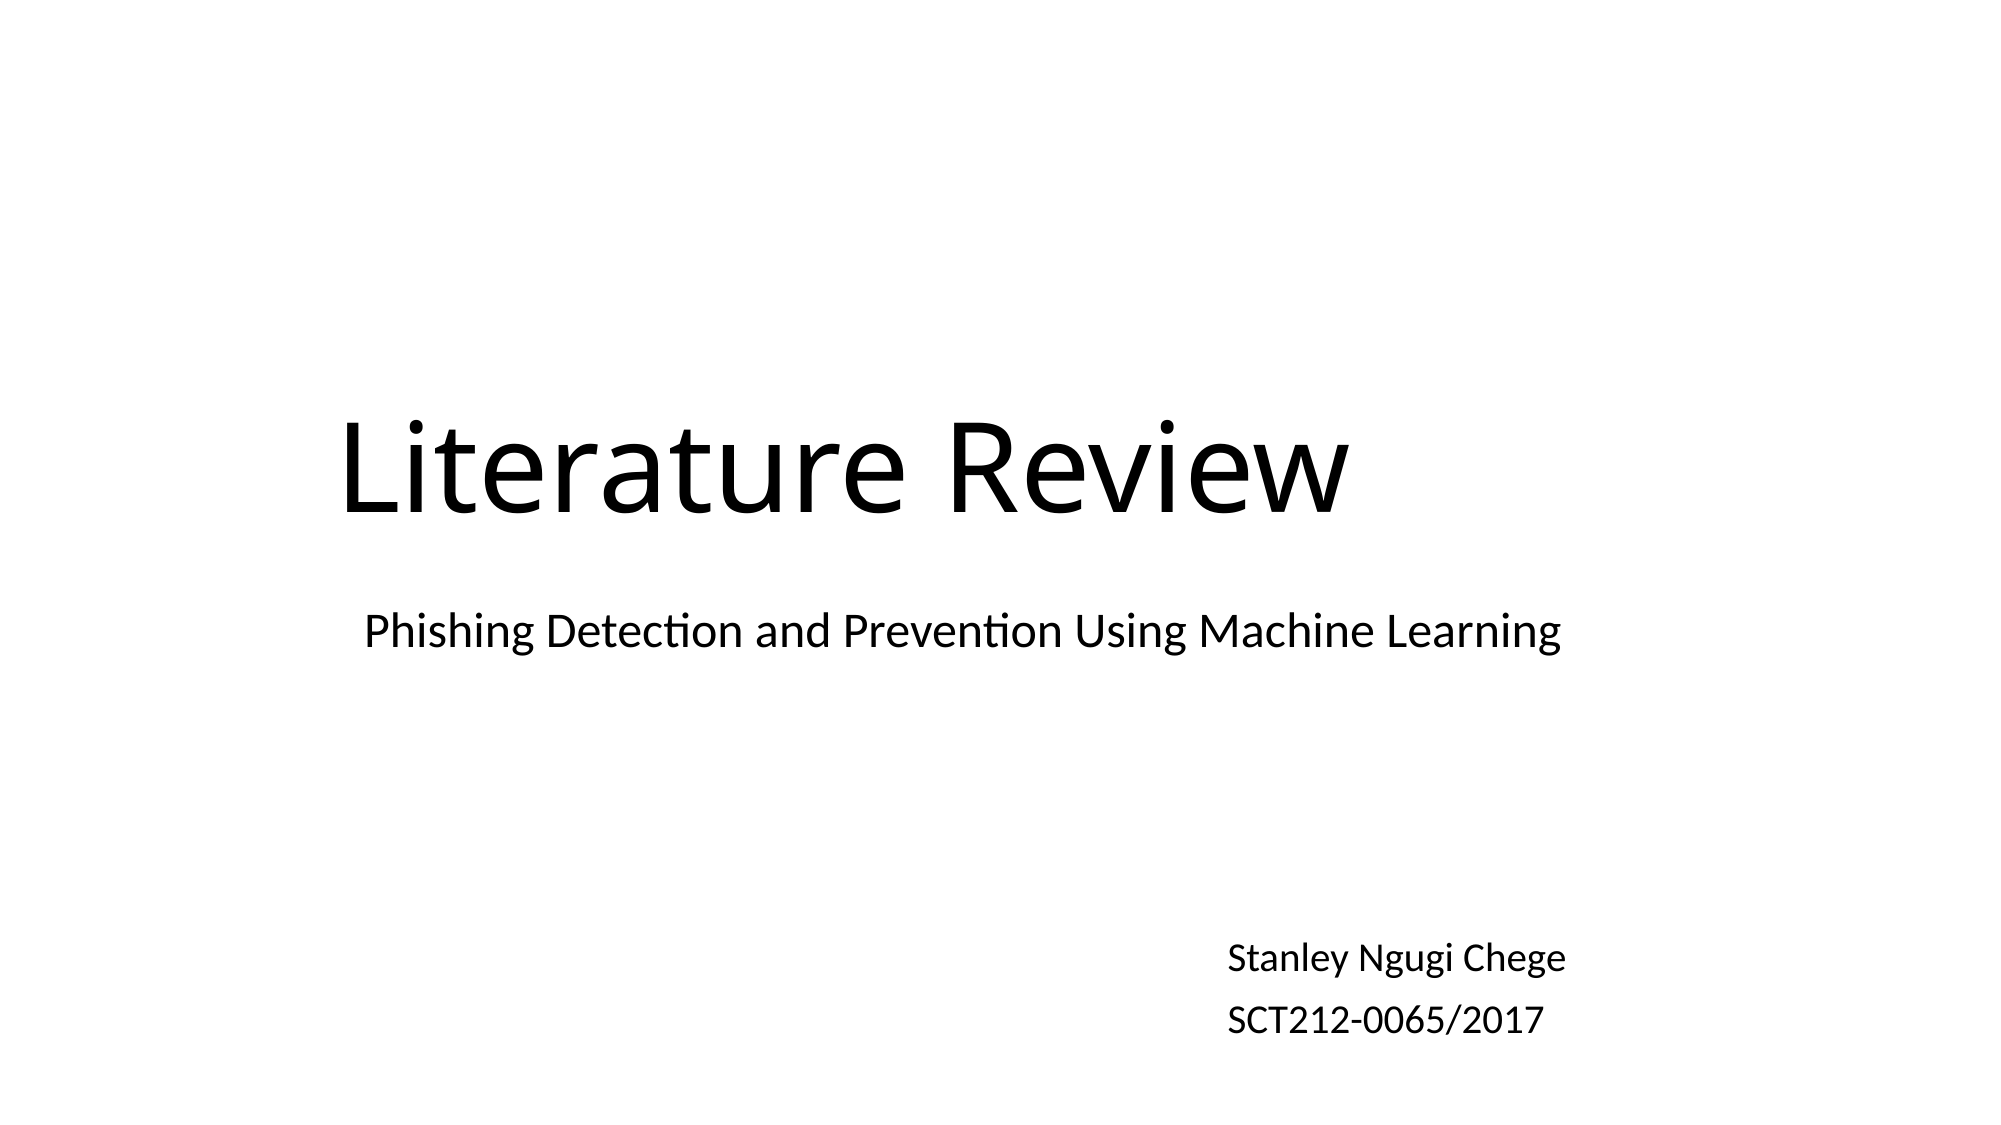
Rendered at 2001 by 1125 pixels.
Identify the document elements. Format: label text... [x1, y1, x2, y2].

title Literature Review [320, 383, 1821, 548]
text_box Stanley Ngugi Chege SCT212-0065/2017 [1212, 929, 1708, 1051]
subtitle Phishing Detection and Prevention Using Machine Learning [349, 596, 1850, 719]
